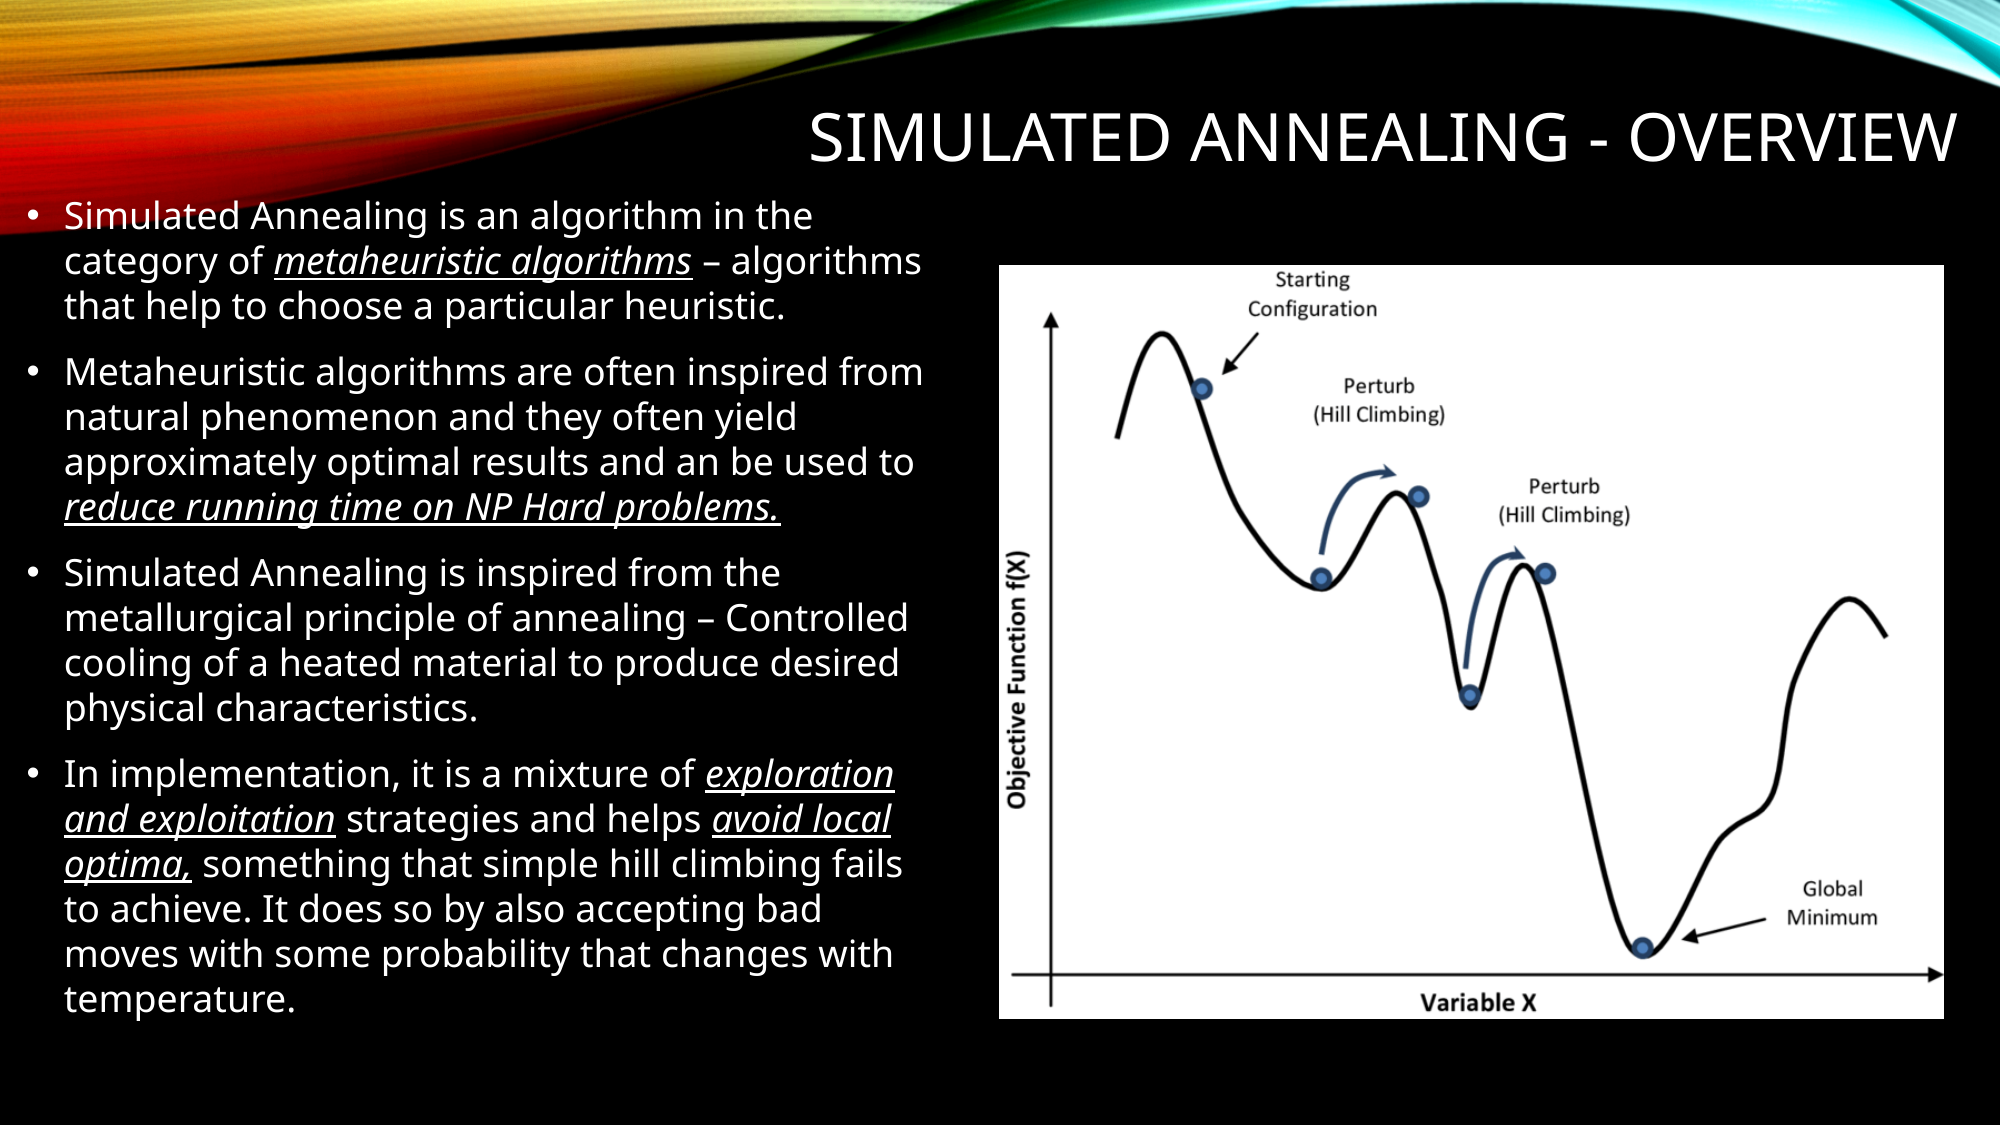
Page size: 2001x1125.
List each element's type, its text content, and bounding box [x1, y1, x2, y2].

text_box Simulated Annealing is an algorithm in the category of metaheuristic algorithms – algorithms that help to choose a particular heuristic. Metaheuristic algorithms are often inspired from natural phenomenon and they often yield approximately optimal results and an be used to reduce running time on NP Hard problems. Simulated Annealing is inspired from the metallurgical principle of annealing – Controlled cooling of a heated material to produce desired physical characteristics. In implementation, it is a mixture of exploration and exploitation strategies and helps avoid local optima, something that simple hill climbing fails to achieve. It does so by also accepting bad moves with some probability that changes with temperature. [11, 184, 956, 1063]
text_box Simulated annealing - overview [561, 34, 1975, 246]
picture [999, 265, 1944, 1019]
picture [0, 0, 2000, 237]
